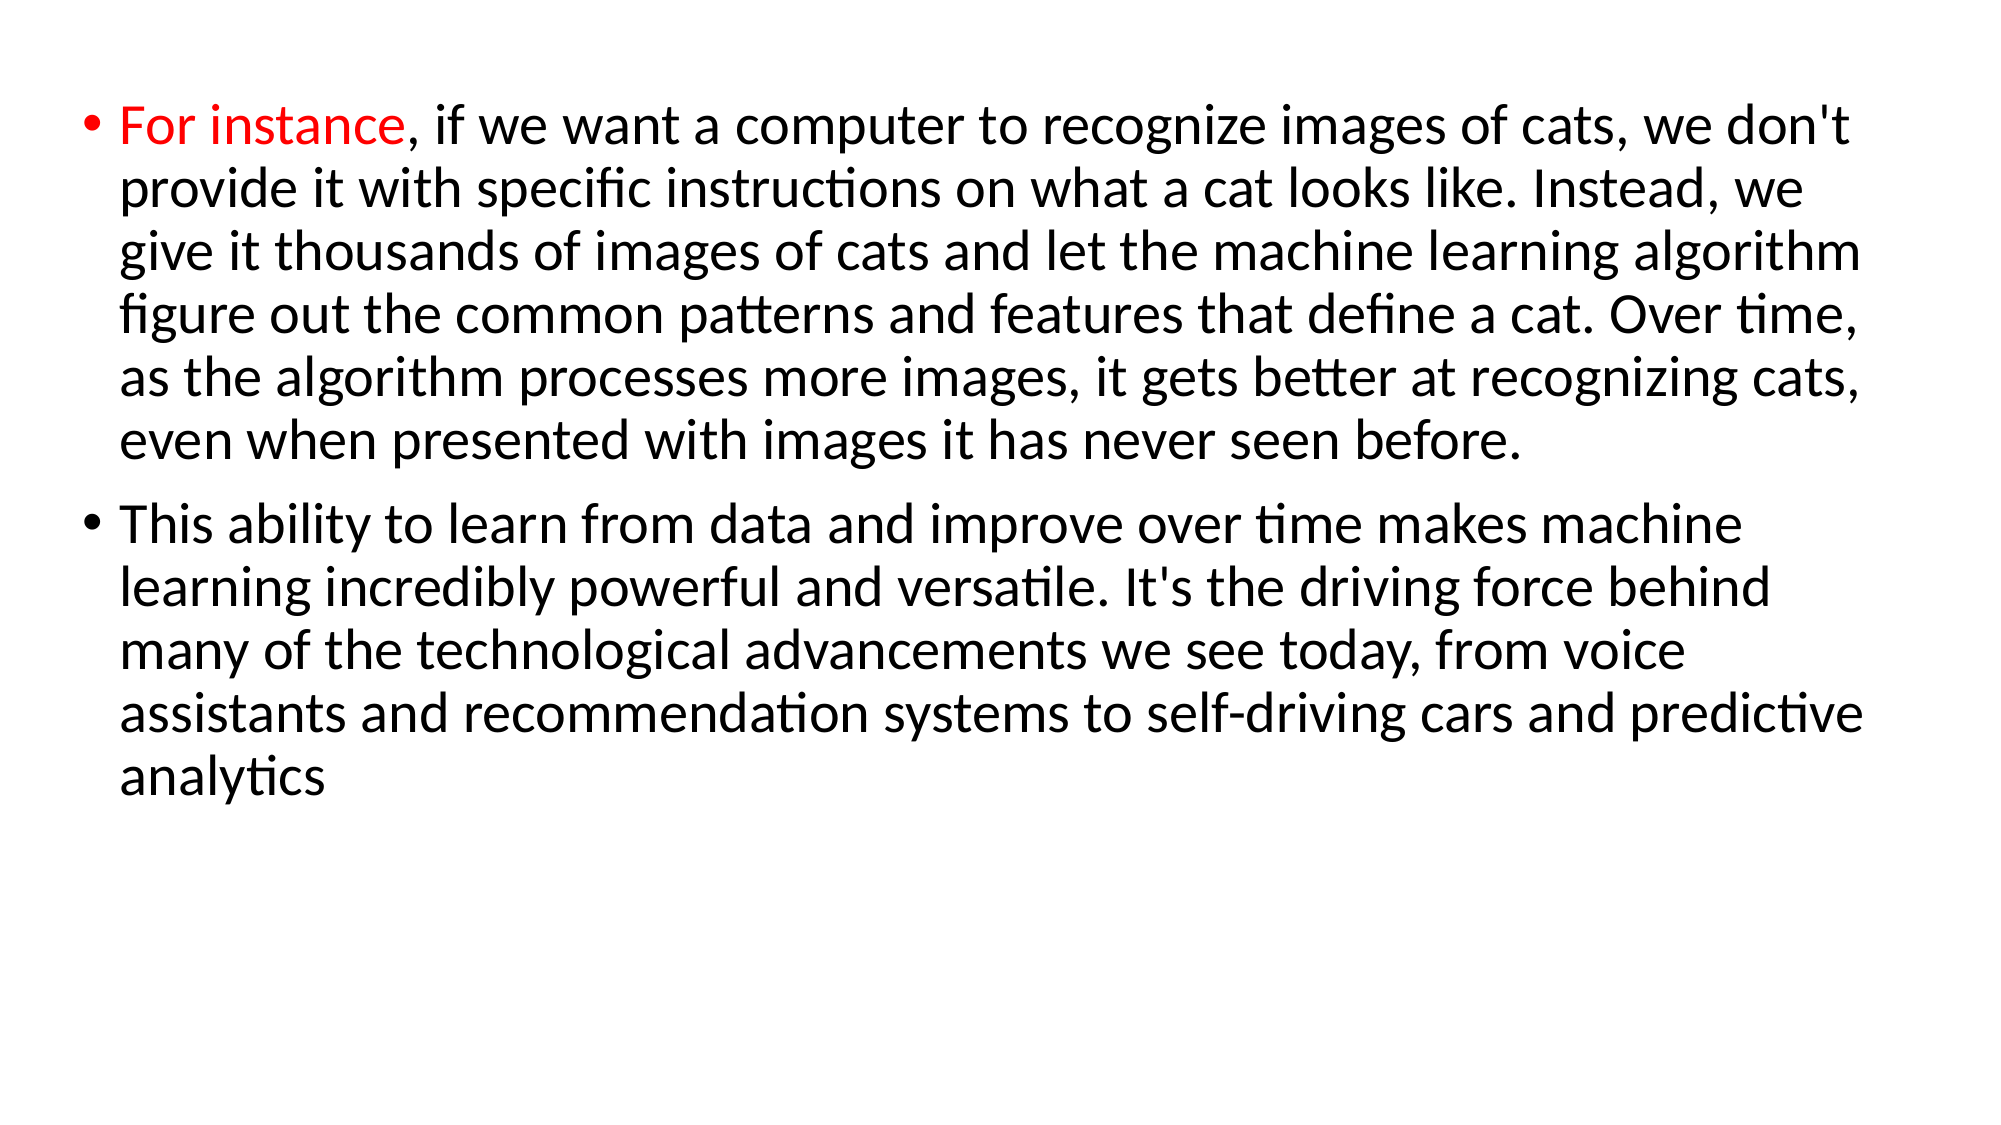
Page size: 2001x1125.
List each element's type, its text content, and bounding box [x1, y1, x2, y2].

list For instance, if we want a computer to recognize images of cats, we don't provide it with specific instructions on what a cat looks like. Instead, we give it thousands of images of cats and let the machine learning algorithm figure out the common patterns and features that define a cat. Over time, as the algorithm processes more images, it gets better at recognizing cats, even when presented with images it has never seen before. This ability to learn from data and improve over time makes machine learning incredibly powerful and versatile. It's the driving force behind many of the technological advancements we see today, from voice assistants and recommendation systems to self-driving cars and predictive analytics [67, 86, 1907, 1014]
